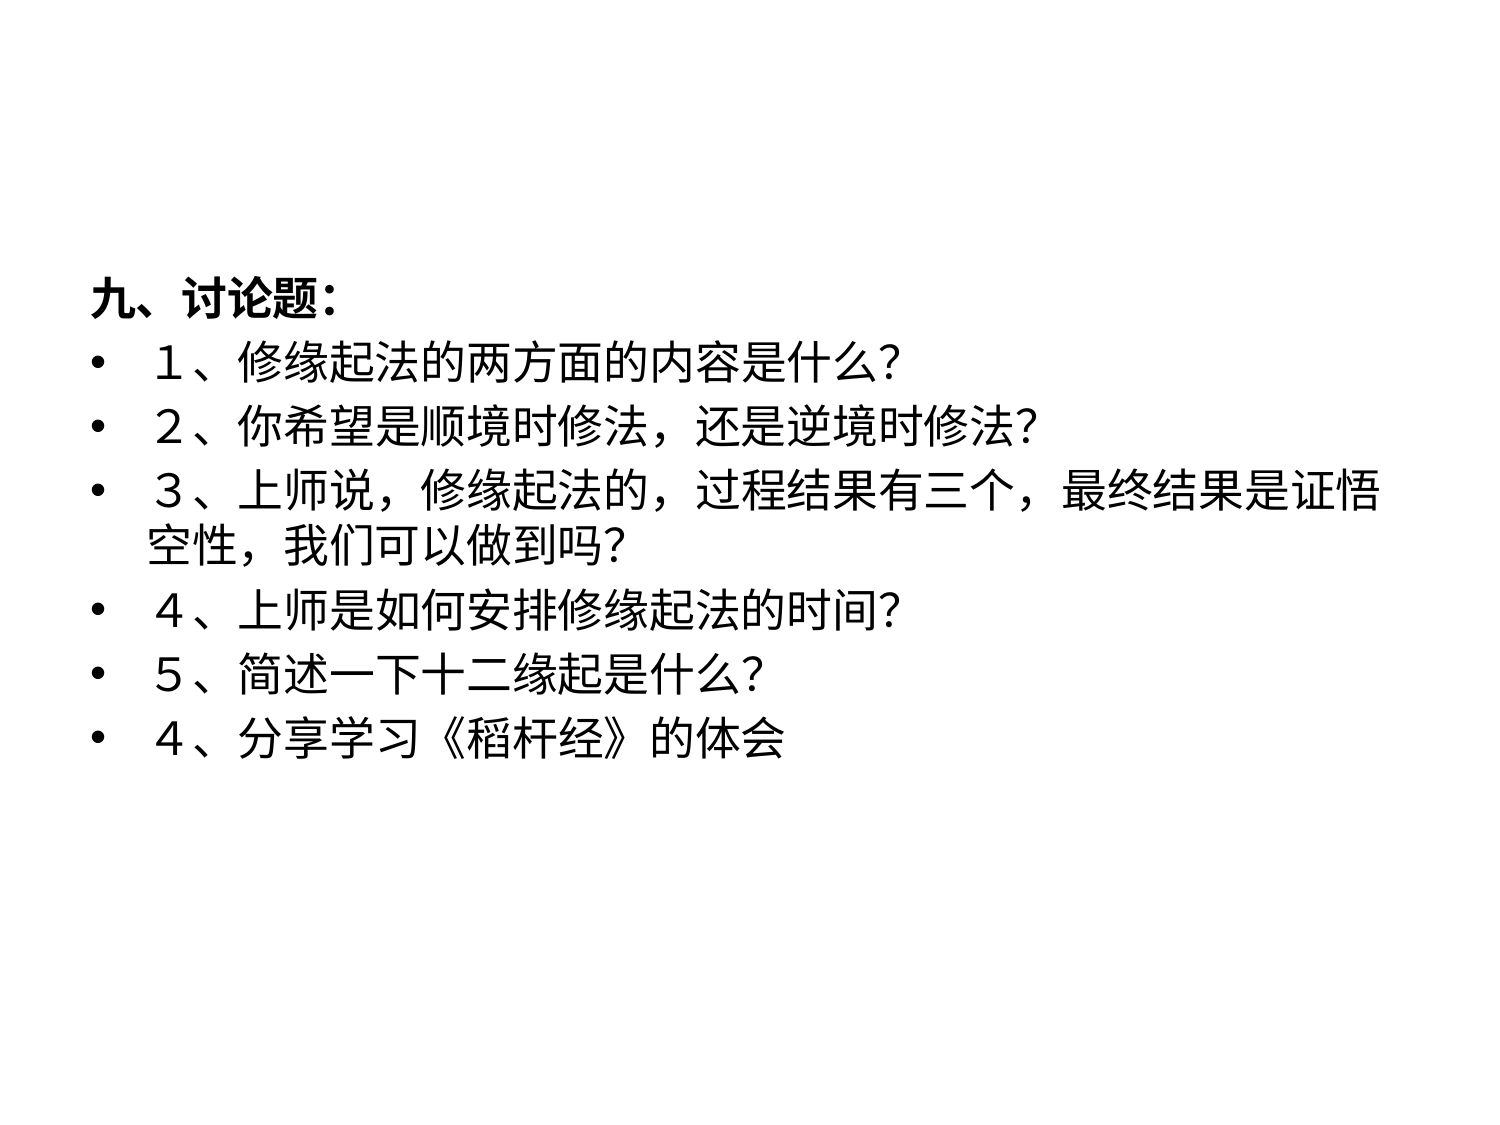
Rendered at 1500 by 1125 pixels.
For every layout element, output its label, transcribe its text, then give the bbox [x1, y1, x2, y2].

list 九、讨论题： １、修缘起法的两方面的内容是什么？ ２、你希望是顺境时修法，还是逆境时修法？ ３、上师说，修缘起法的，过程结果有三个，最终结果是证悟空性，我们可以做到吗？ ４、上师是如何安排修缘起法的时间？ ５、简述一下十二缘起是什么？ ４、分享学习《稻杆经》的体会 [75, 262, 1425, 1005]
